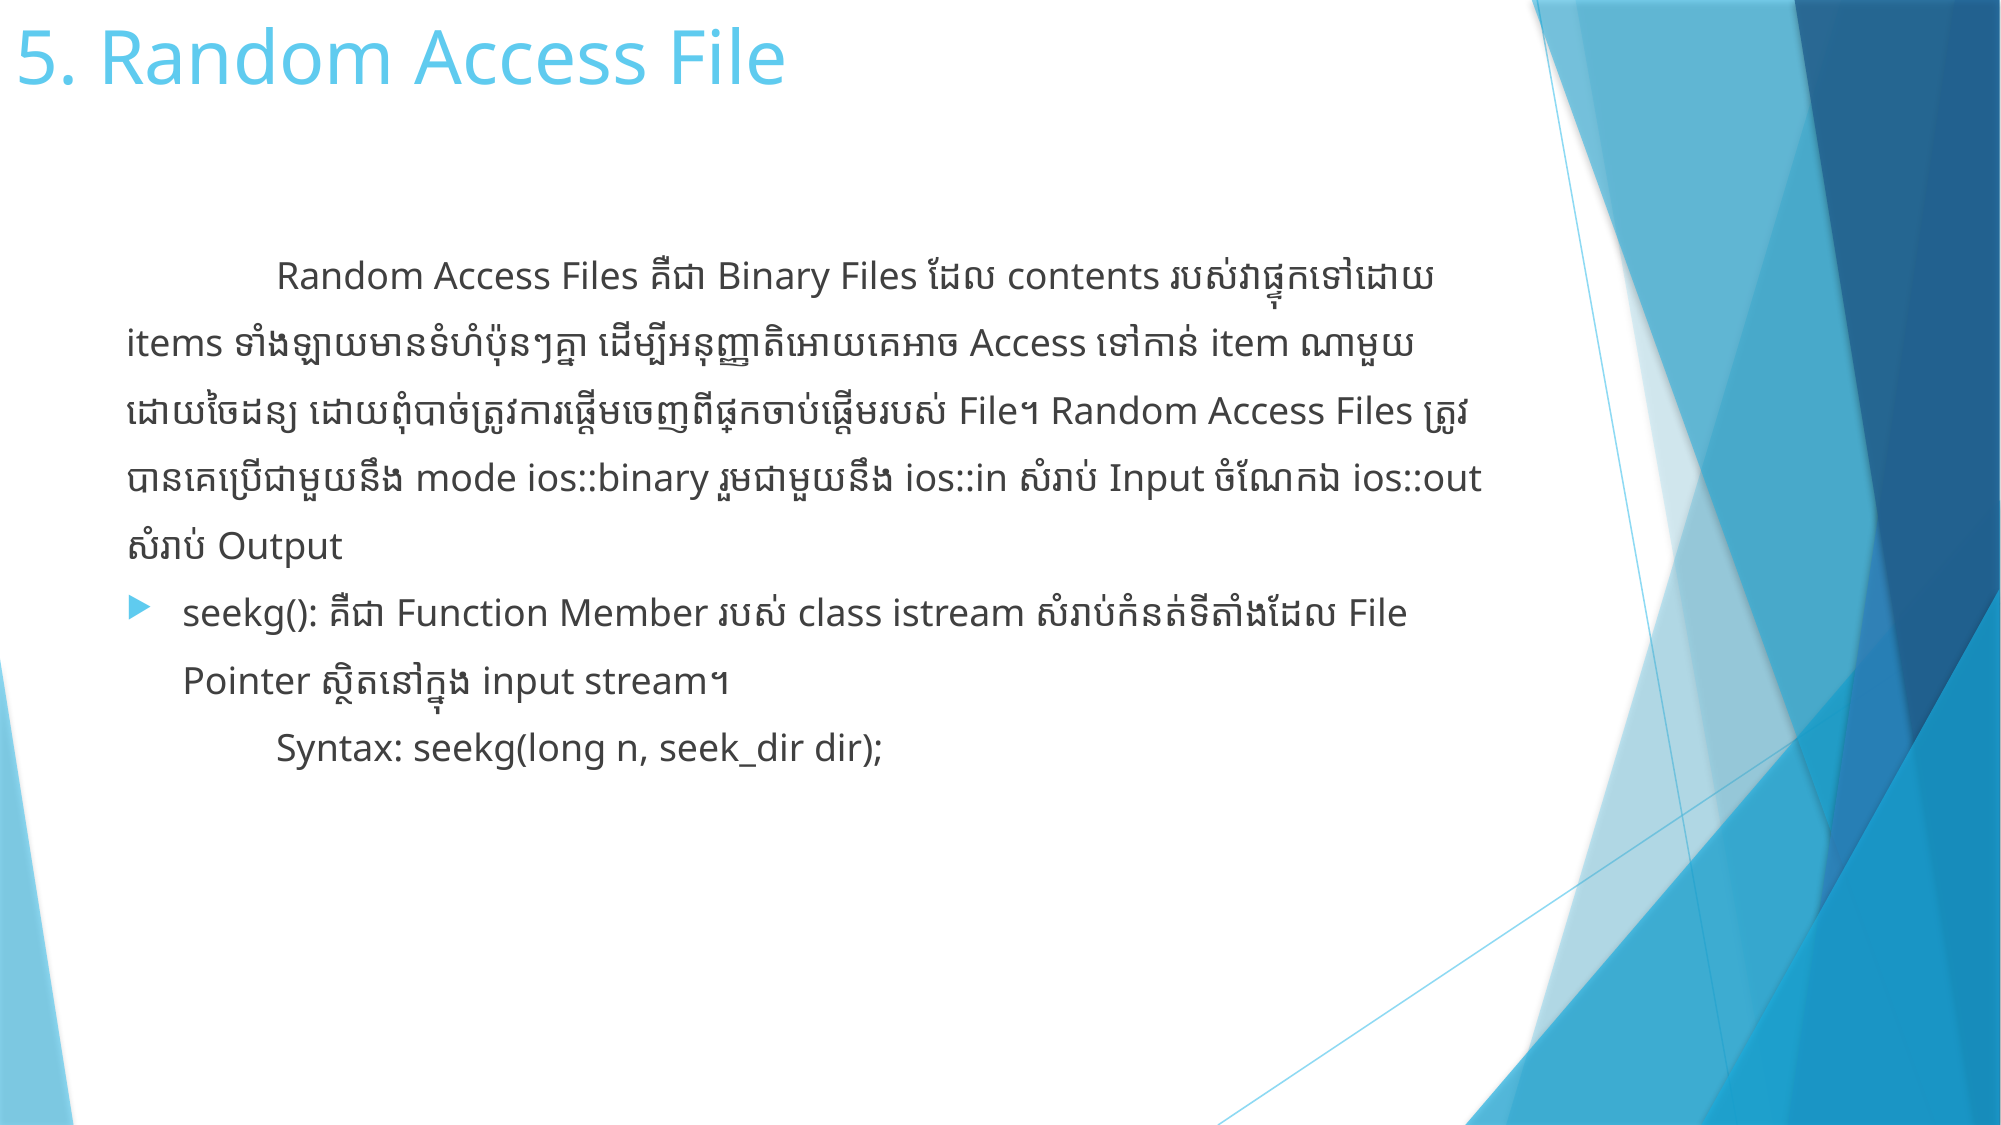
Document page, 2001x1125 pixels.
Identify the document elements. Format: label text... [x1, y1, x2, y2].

title 5. Random Access File [0, 2, 1411, 219]
list Random Access Files គឺជា Binary Files ដែល contents របស់វាផ្ទុកទៅដោយ items ទាំងឡាយមានទំហំប៉ុនៗគ្នា ដើម្បីអនុញ្ញាតិអោយគេអាច Access ទៅកាន់ item ណាមួយដោយចៃដន្យ ដោយពុំបាច់ត្រូវការផ្តើមចេញពីផ្នែកចាប់ផ្តើមរបស់ File។ Random Access Files ត្រូវបានគេប្រើជាមួយនឹង mode ios::binary រួមជាមួយនឹង ios::in សំរាប់ Input ​ចំណែកឯ ios::out សំរាប់ Output seekg(): គឺជា Function Member​ របស់ class istream សំរាប់កំនត់ទីតាំងដែល File Pointer ស្ថិតនៅក្នុង input stream។ Syntax: seekg(long n, seek_dir dir); [111, 221, 1522, 960]
